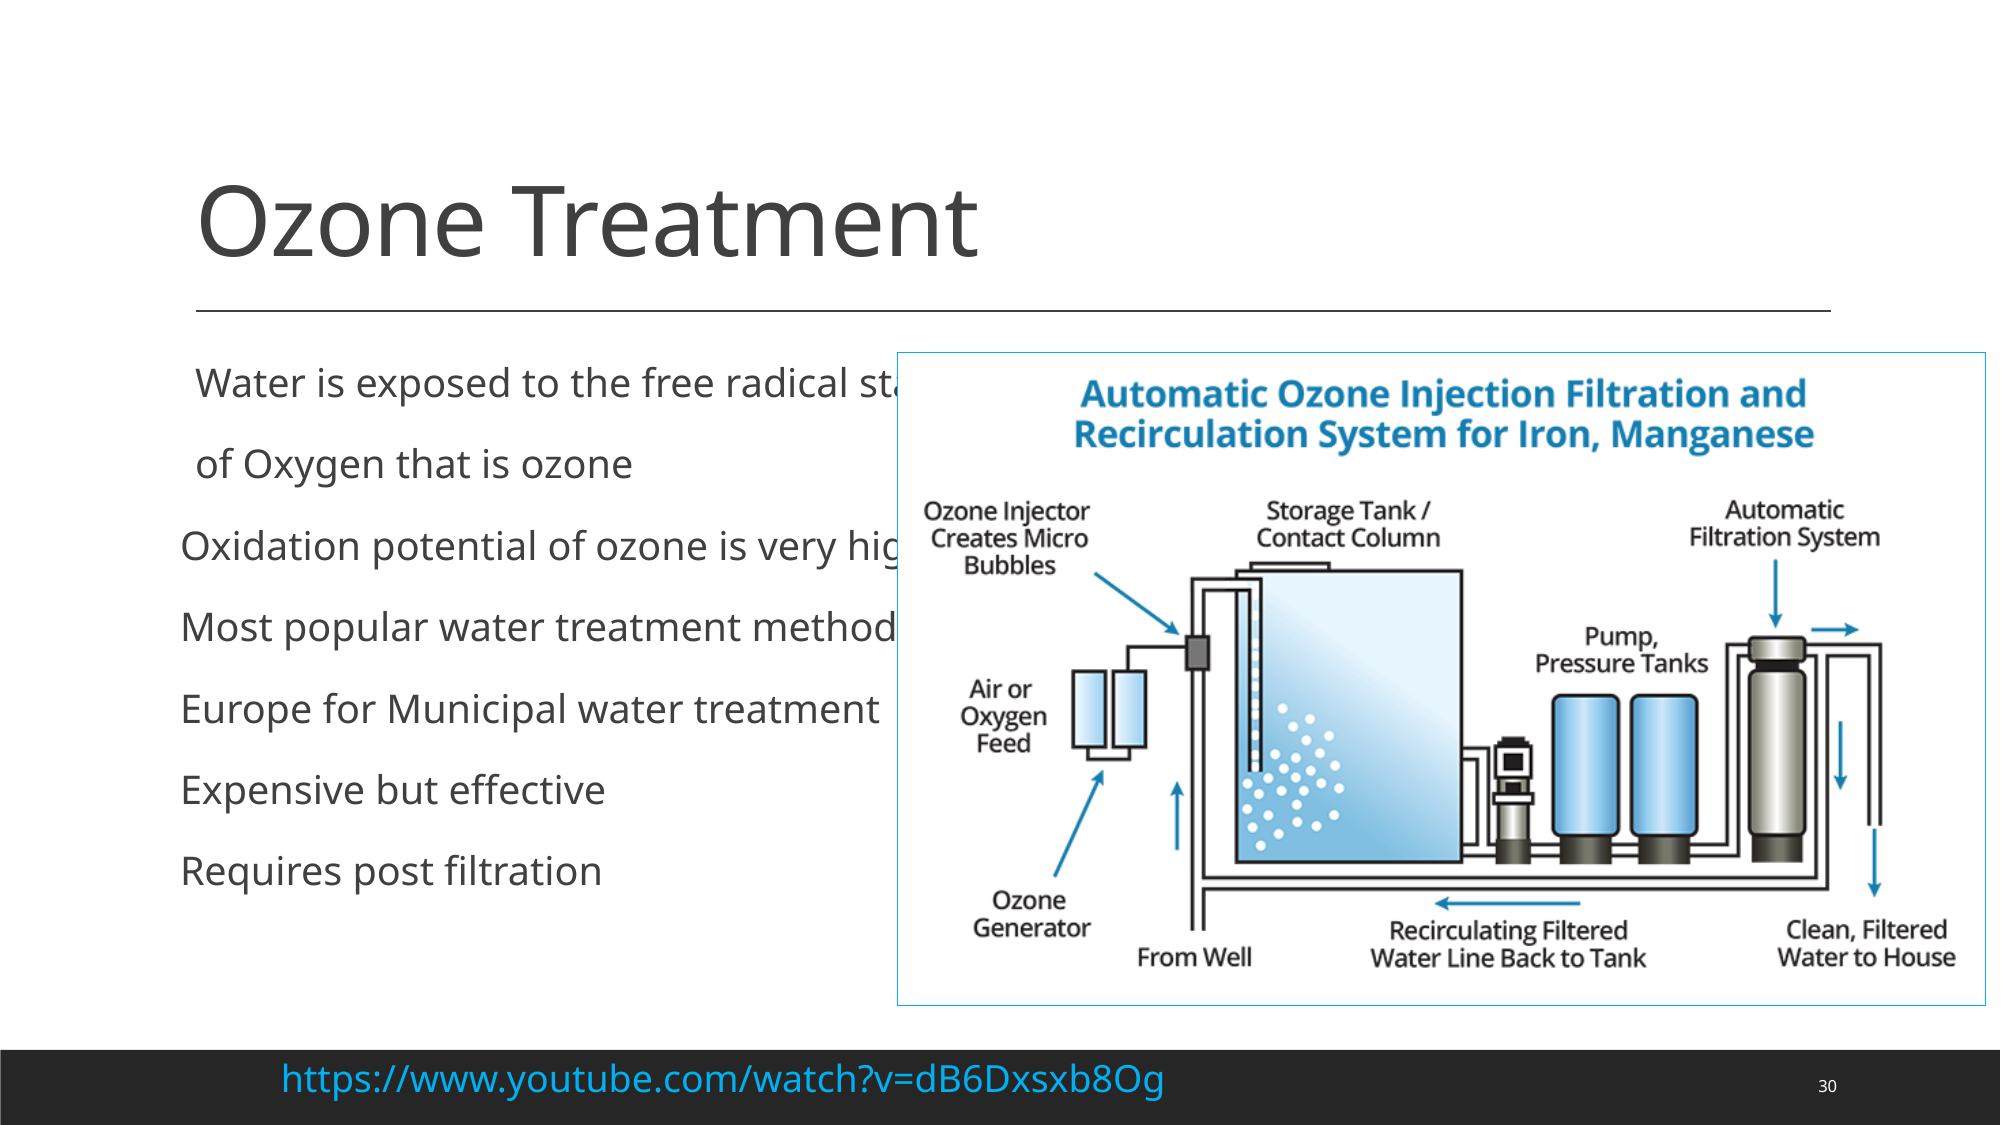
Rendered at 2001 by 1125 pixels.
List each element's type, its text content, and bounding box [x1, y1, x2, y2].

title Ozone Treatment [180, 47, 1830, 285]
text_box https://www.youtube.com/watch?v=dB6Dxsxb8Og [266, 1047, 1267, 1108]
slide_number 30 [1803, 1057, 1932, 1118]
list Water is exposed to the free radical state of Oxygen that is ozone Oxidation potential of ozone is very high Most popular water treatment method in Europe for Municipal water treatment Expensive but effective Requires post filtration [180, 345, 1830, 963]
picture [899, 354, 1984, 1004]
